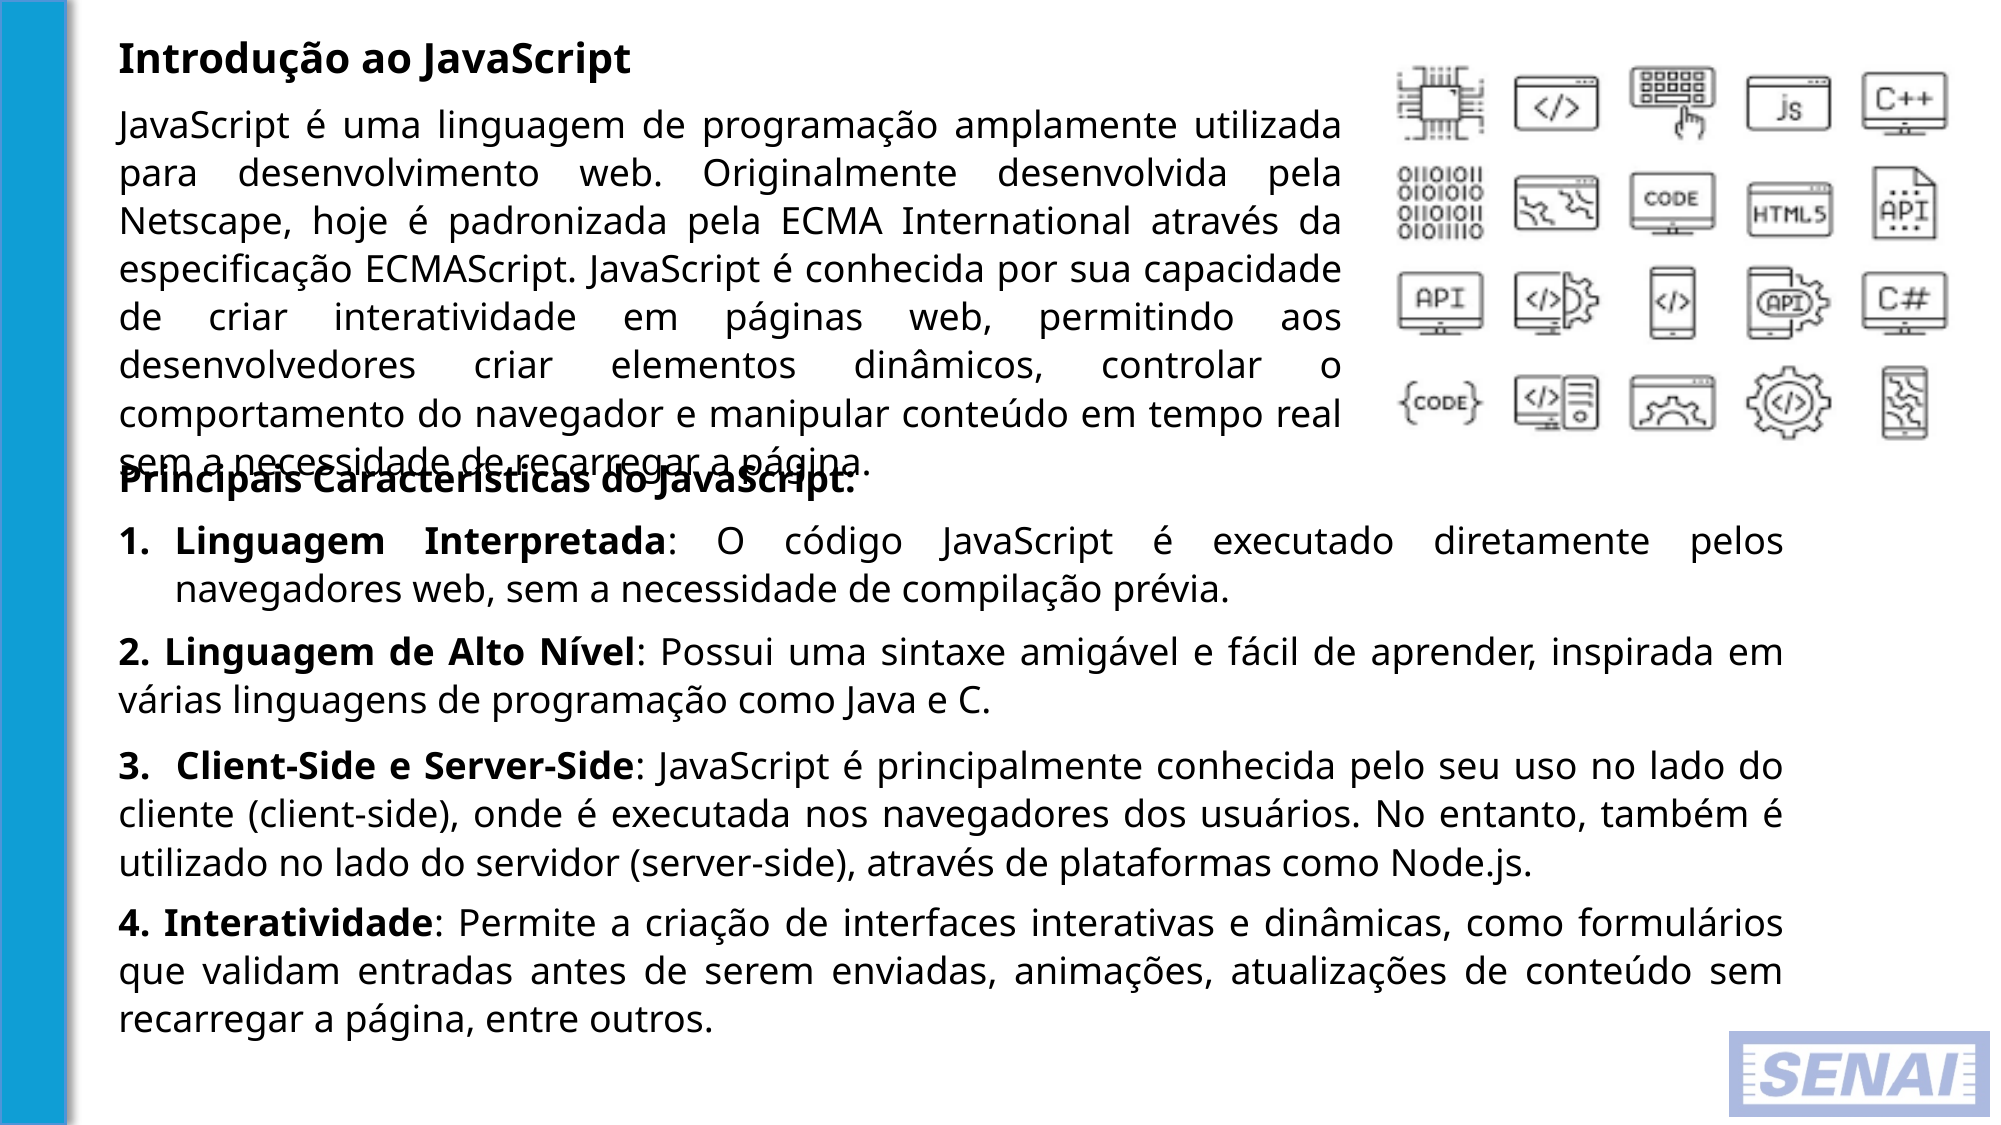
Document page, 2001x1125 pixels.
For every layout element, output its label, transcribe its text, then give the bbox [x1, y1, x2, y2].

text_box Introdução ao JavaScript [103, 24, 1106, 90]
text_box Linguagem Interpretada: O código JavaScript é executado diretamente pelos navegadores web, sem a necessidade de compilação prévia. [103, 506, 1800, 616]
text_box JavaScript é uma linguagem de programação amplamente utilizada para desenvolvimento web. Originalmente desenvolvida pela Netscape, hoje é padronizada pela ECMA International através da especificação ECMAScript. JavaScript é conhecida por sua capacidade de criar interatividade em páginas web, permitindo aos desenvolvedores criar elementos dinâmicos, controlar o comportamento do navegador e manipular conteúdo em tempo real sem a necessidade de recarregar a página. [103, 90, 1358, 491]
picture [1729, 1030, 1991, 1117]
picture [1357, 31, 1991, 476]
text_box Principais Características do JavaScript: [103, 444, 1106, 506]
text_box 3. Client-Side e Server-Side: JavaScript é principalmente conhecida pelo seu uso no lado do cliente (client-side), onde é executada nos navegadores dos usuários. No entanto, também é utilizado no lado do servidor (server-side), através de plataformas como Node.js. [103, 731, 1800, 888]
text_box 4. Interatividade: Permite a criação de interfaces interativas e dinâmicas, como formulários que validam entradas antes de serem enviadas, animações, atualizações de conteúdo sem recarregar a página, entre outros. [103, 888, 1800, 1048]
text_box [0, 0, 67, 1125]
text_box 2. Linguagem de Alto Nível: Possui uma sintaxe amigável e fácil de aprender, inspirada em várias linguagens de programação como Java e C. [103, 616, 1800, 728]
